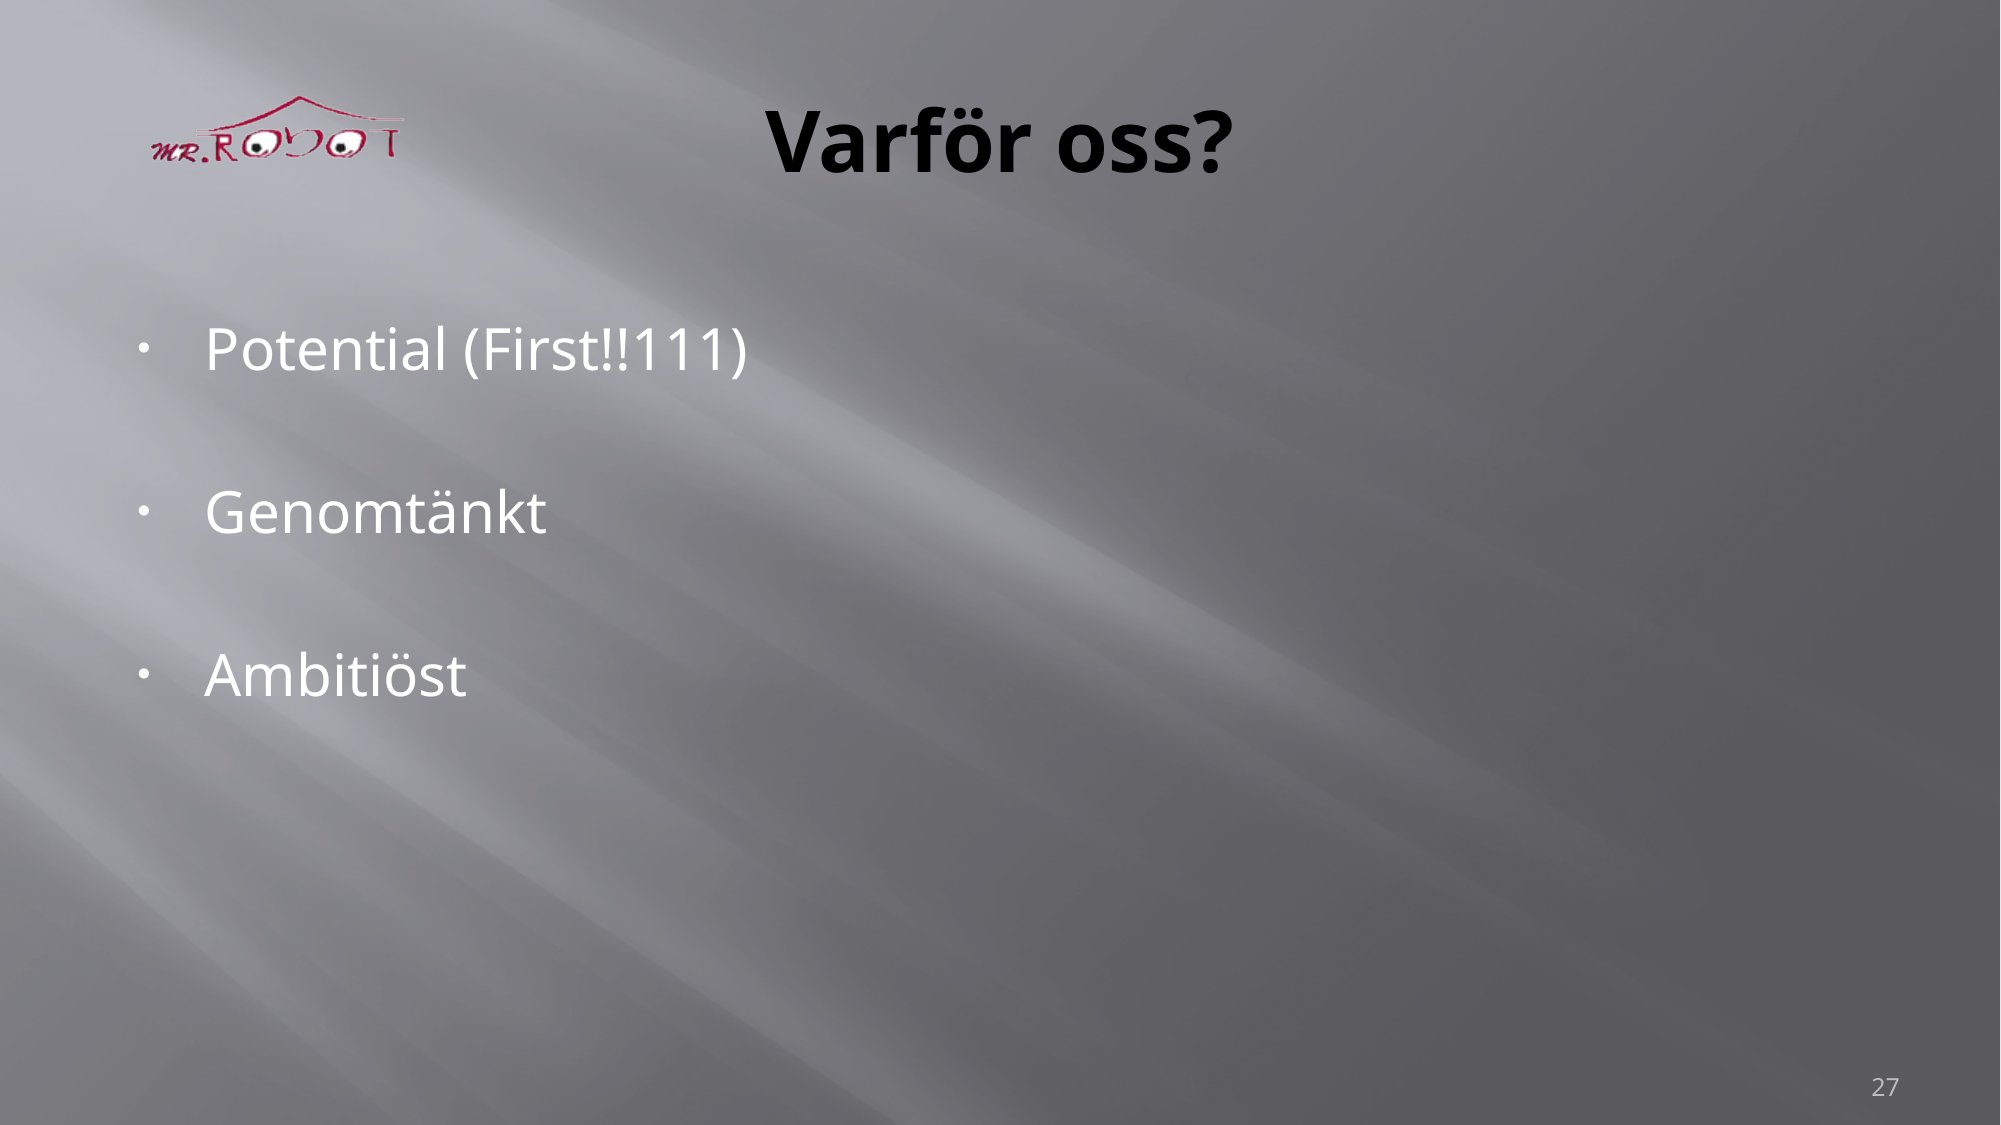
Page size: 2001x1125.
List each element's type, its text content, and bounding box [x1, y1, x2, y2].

picture [148, 90, 409, 175]
title Varför oss? [99, 45, 1900, 223]
slide_number 27 [1733, 1052, 1900, 1113]
list Potential (First!!111) Genomtänkt Ambitiöst [99, 223, 1900, 1035]
